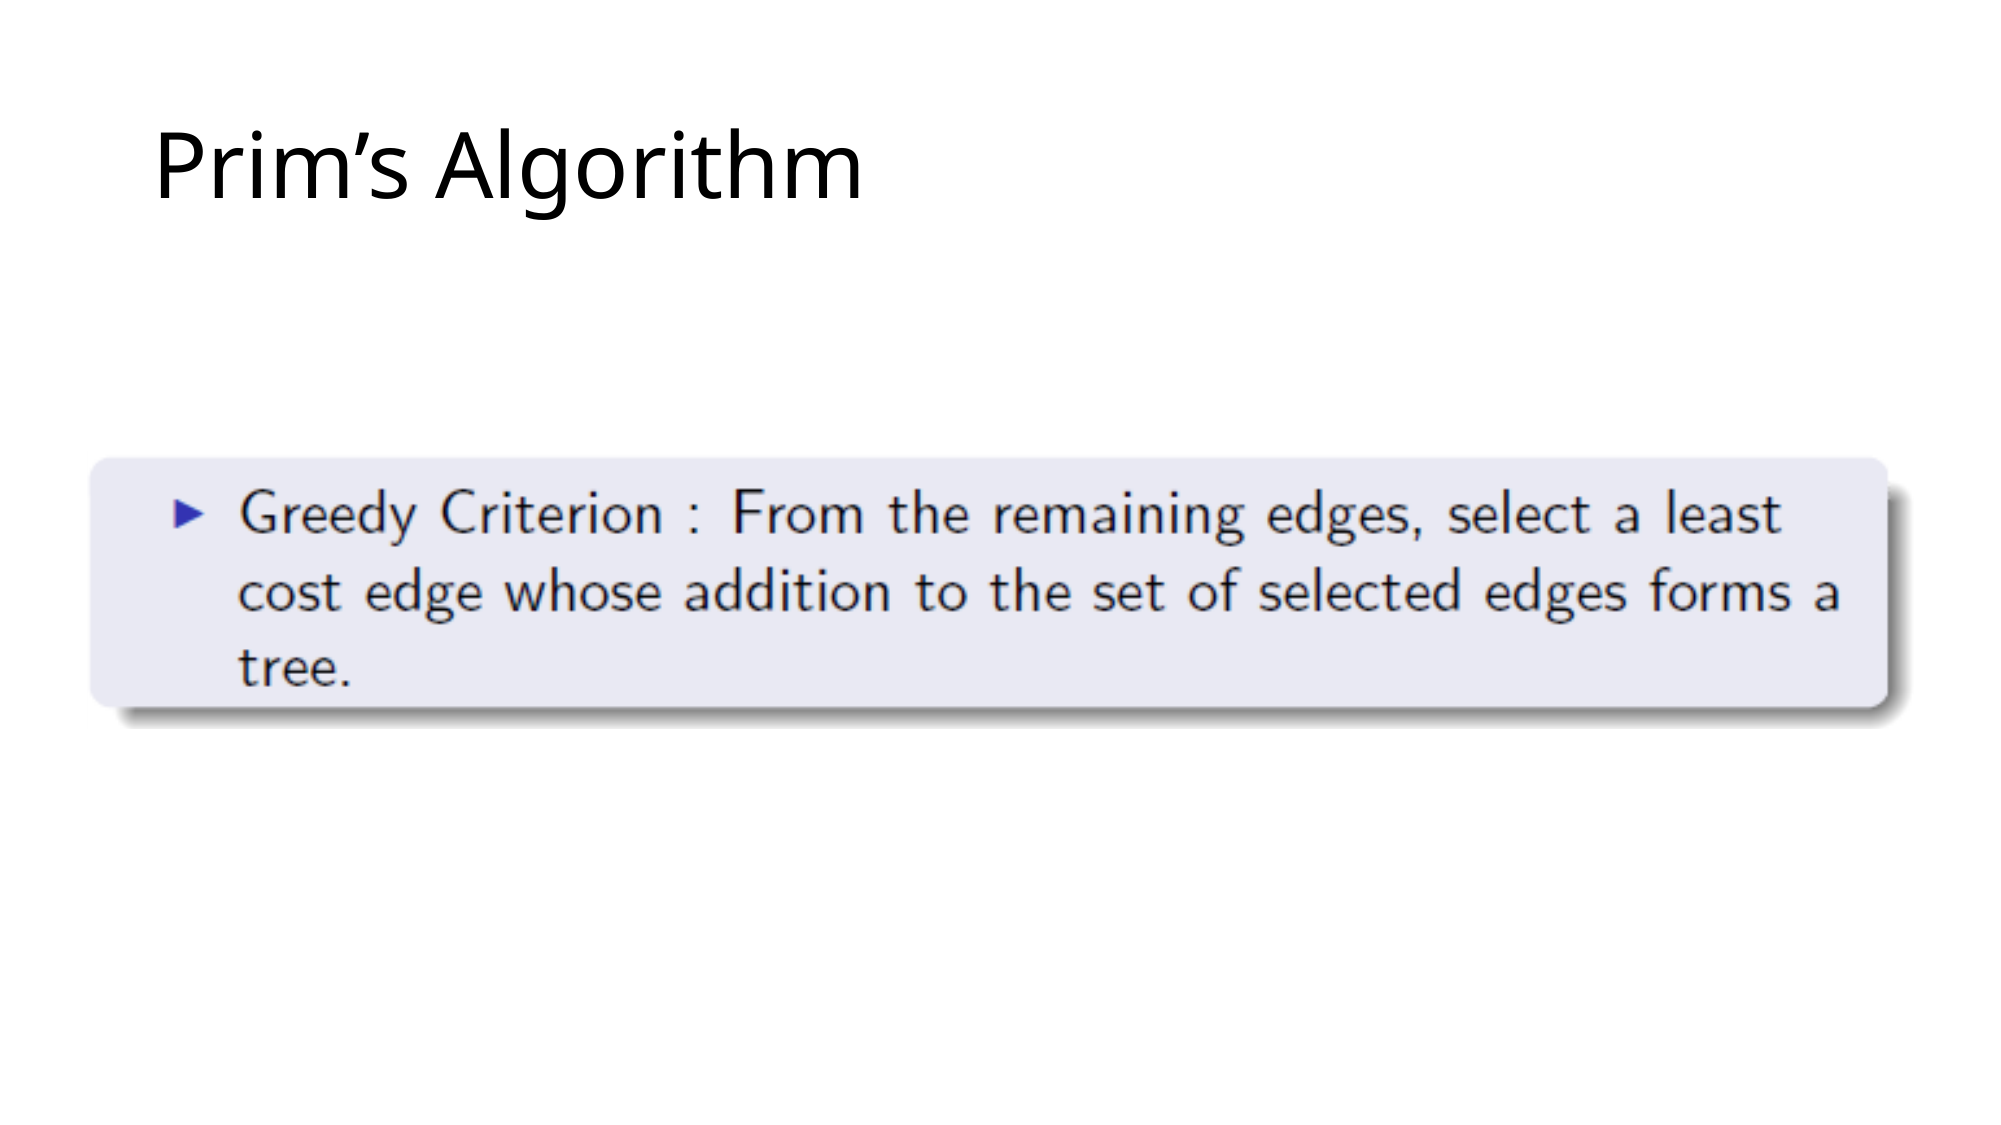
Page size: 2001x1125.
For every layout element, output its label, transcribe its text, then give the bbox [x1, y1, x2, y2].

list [86, 451, 1914, 729]
title Prim’s Algorithm [137, 59, 1863, 278]
